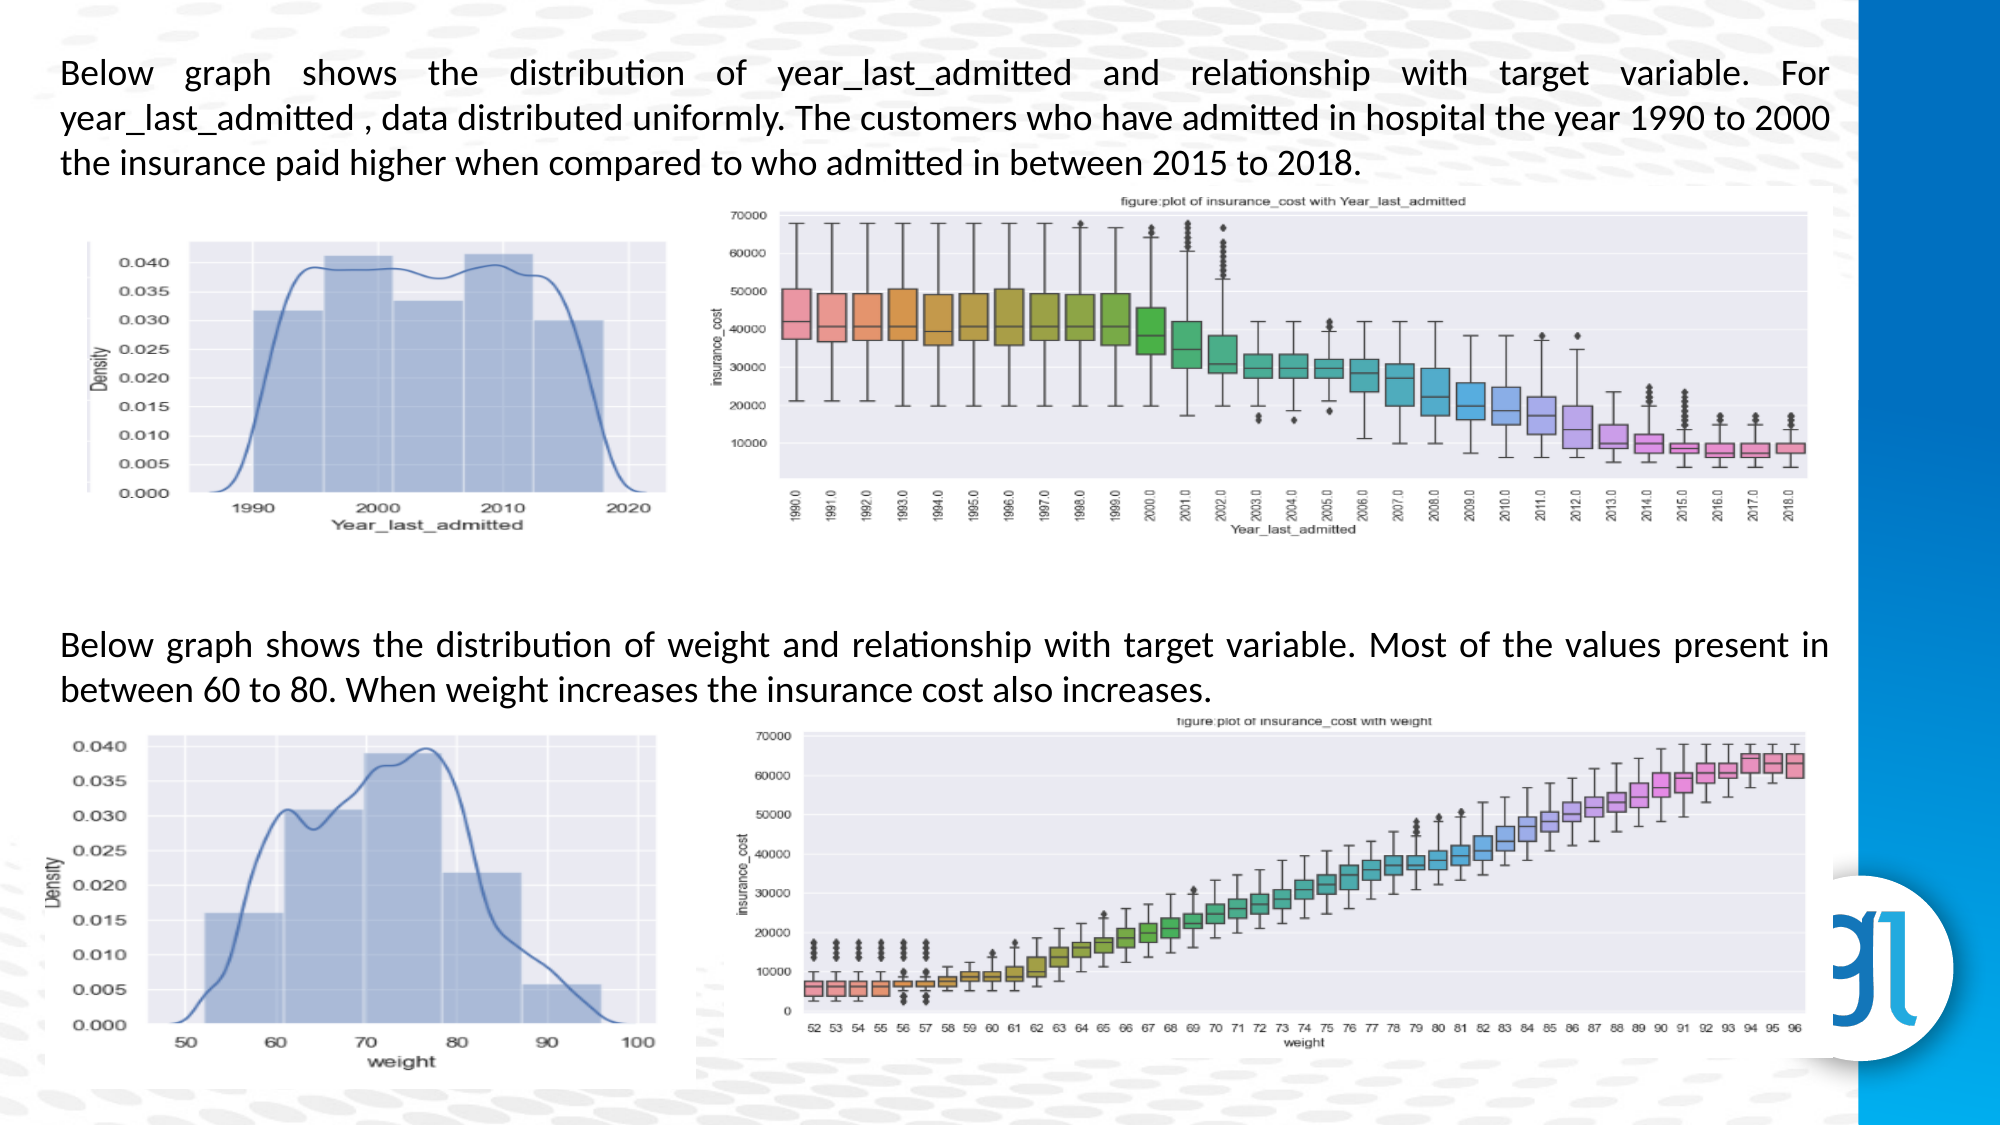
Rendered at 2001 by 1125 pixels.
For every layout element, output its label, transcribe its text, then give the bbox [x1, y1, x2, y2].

text_box Below graph shows the distribution of weight and relationship with target variable. Most of the values present in between 60 to 80. When weight increases the insurance cost also increases. [45, 612, 1848, 717]
picture [0, 0, 2000, 1125]
text_box Below graph shows the distribution of year_last_admitted and relationship with target variable. For year_last_admitted , data distributed uniformly. The customers who have admitted in hospital the year 1990 to 2000 the insurance paid higher when compared to who admitted in between 2015 to 2018. [45, 40, 1848, 281]
